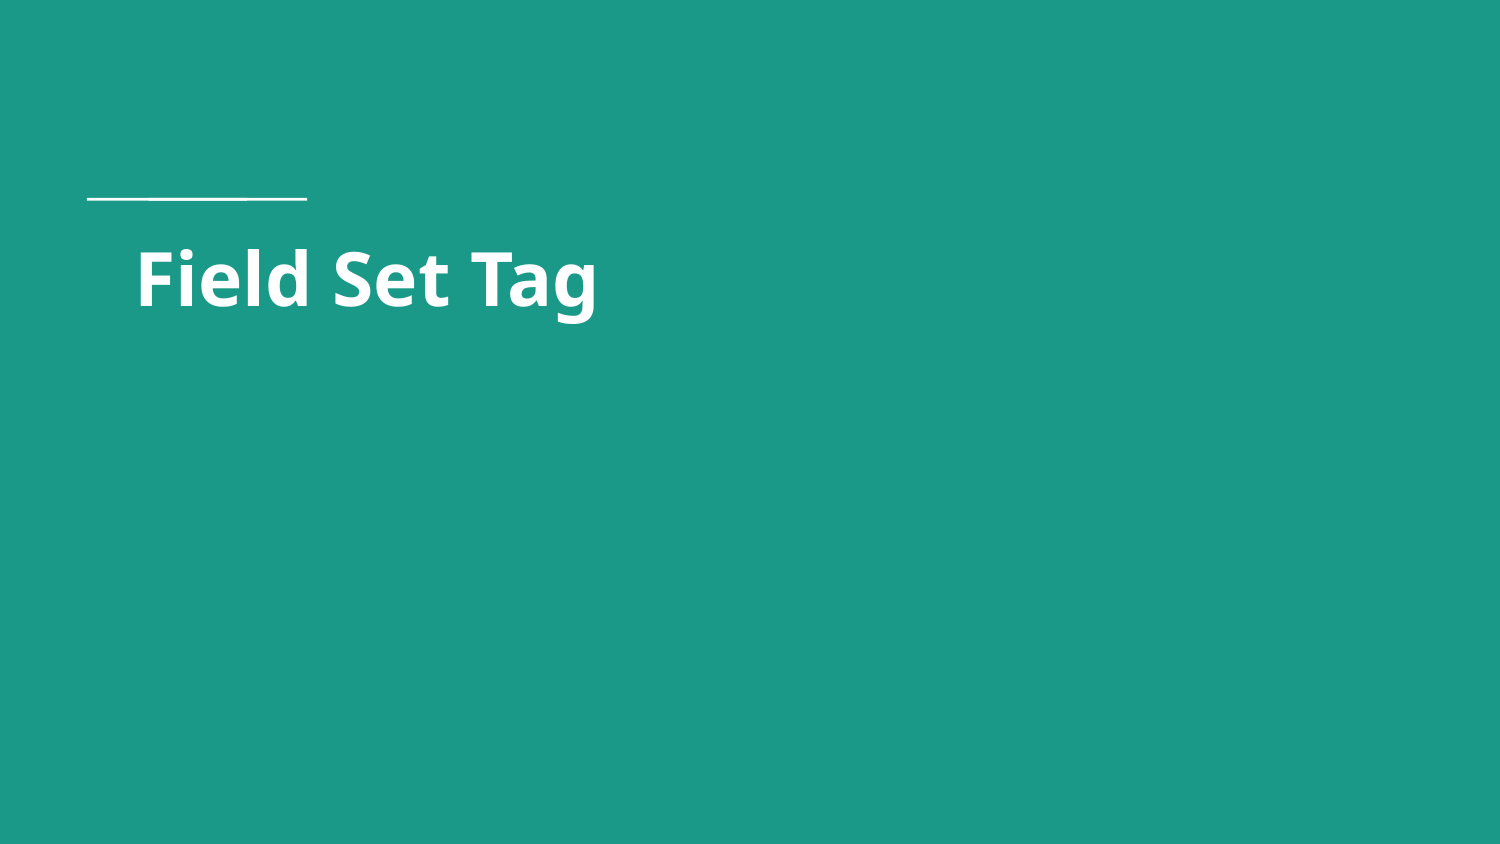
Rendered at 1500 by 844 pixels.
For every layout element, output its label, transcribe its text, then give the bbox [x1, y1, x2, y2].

title Field Set Tag [119, 216, 1381, 466]
